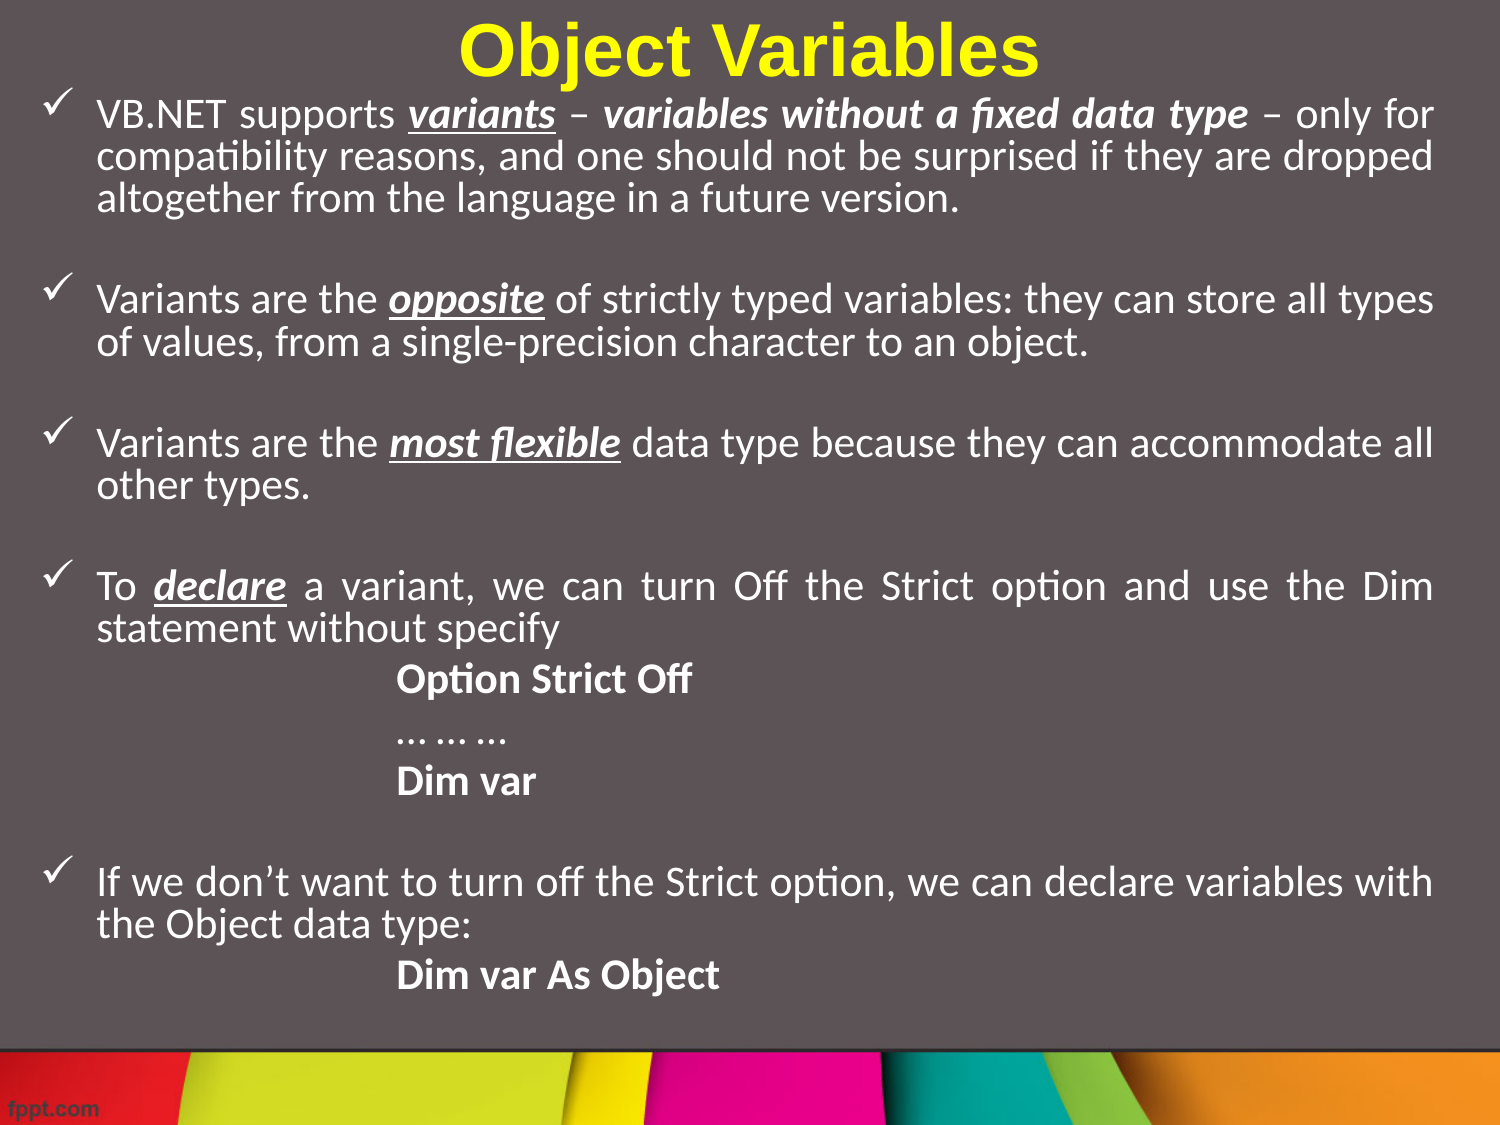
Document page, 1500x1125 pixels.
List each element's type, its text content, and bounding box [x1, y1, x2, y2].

list VB.NET supports variants – variables without a fixed data type – only for compatibility reasons, and one should not be surprised if they are dropped altogether from the language in a future version. Variants are the opposite of strictly typed variables: they can store all types of values, from a single-precision character to an object. Variants are the most flexible data type because they can accommodate all other types. To declare a variant, we can turn Off the Strict option and use the Dim statement without specify Option Strict Off … … … Dim var If we don’t want to turn off the Strict option, we can declare variables with the Object data type: Dim var As Object [24, 87, 1451, 1088]
title Object Variables [74, 0, 1426, 87]
picture [0, 0, 1500, 1125]
